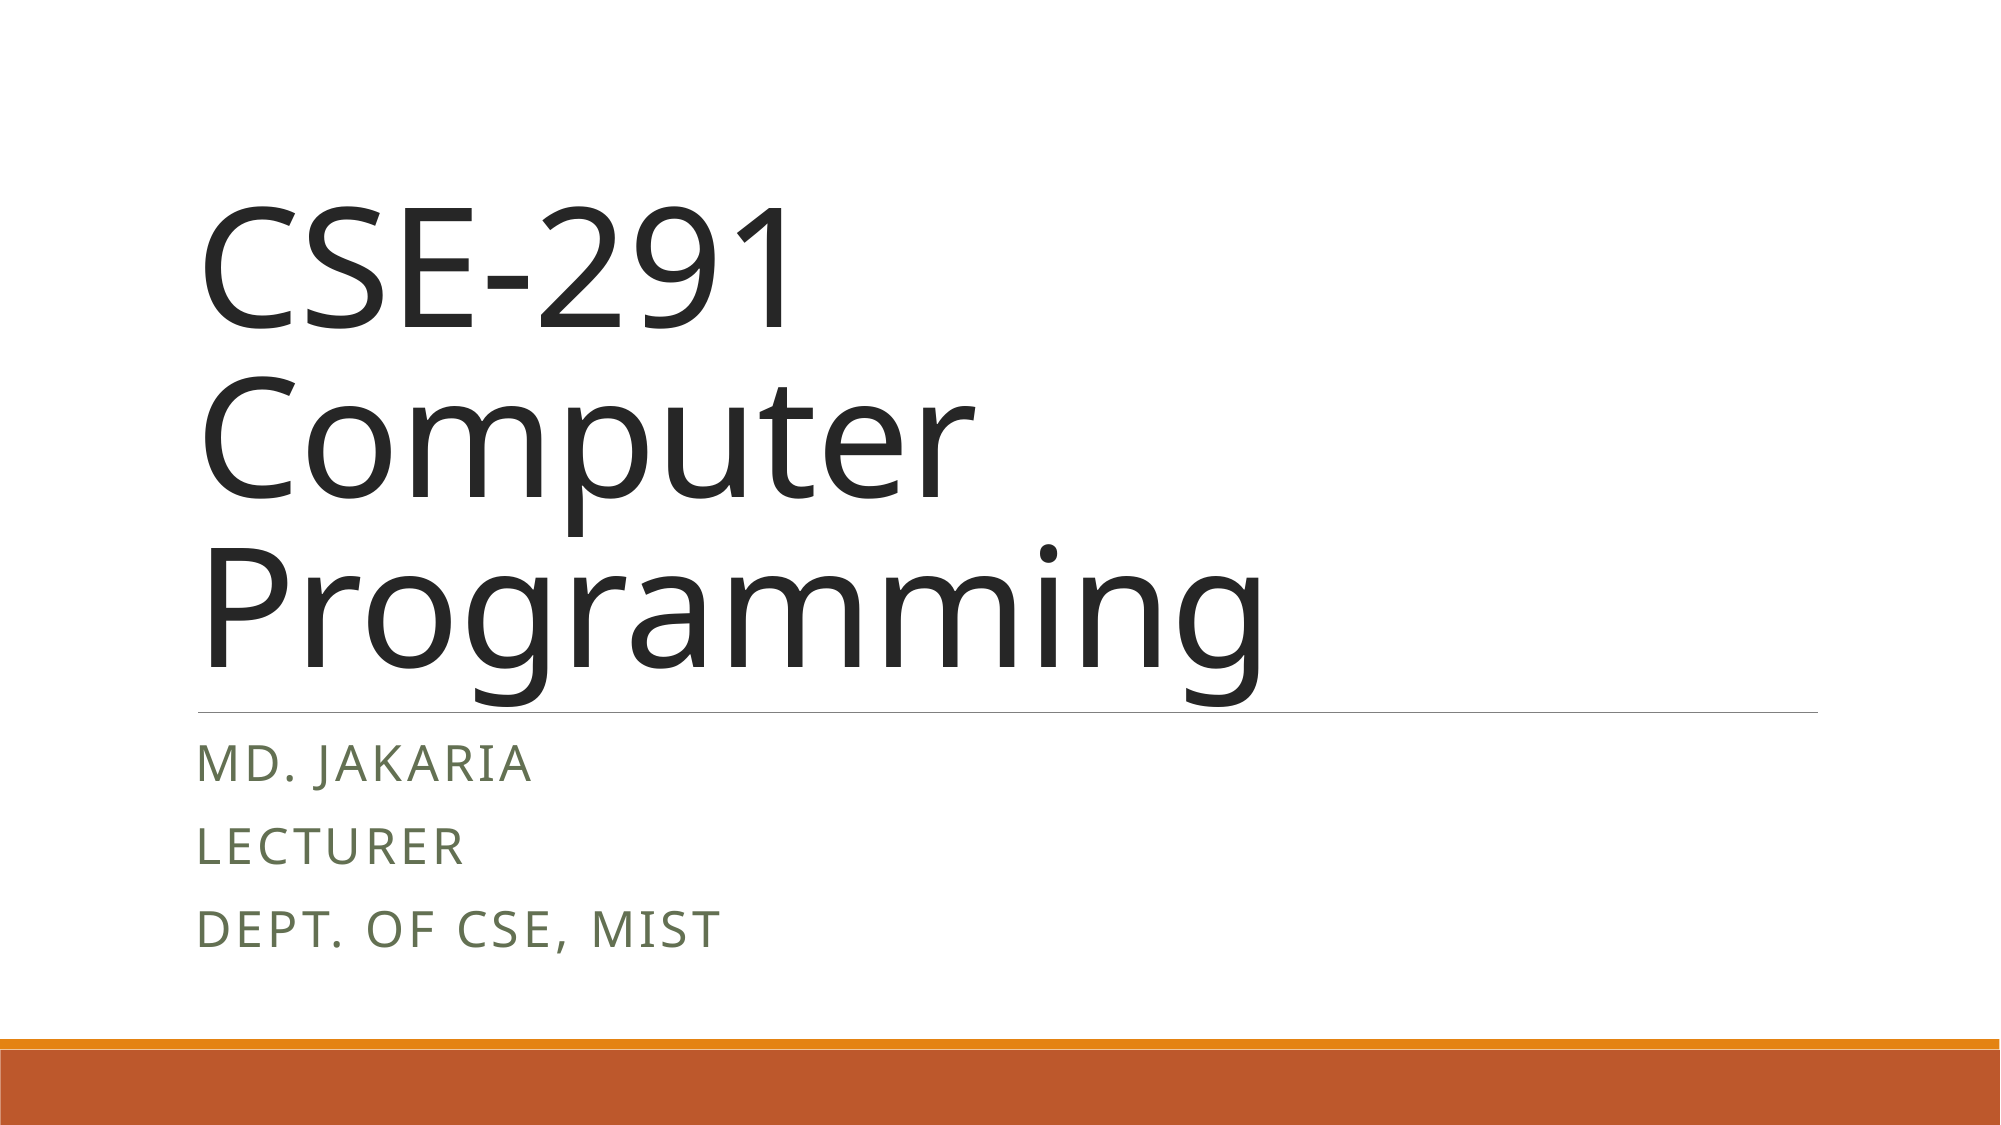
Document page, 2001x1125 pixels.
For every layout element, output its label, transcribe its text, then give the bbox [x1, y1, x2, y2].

title CSE-291 Computer Programming [180, 124, 1830, 710]
subtitle MD. Jakaria Lecturer Dept. of CSE, mist [180, 730, 1830, 1036]
